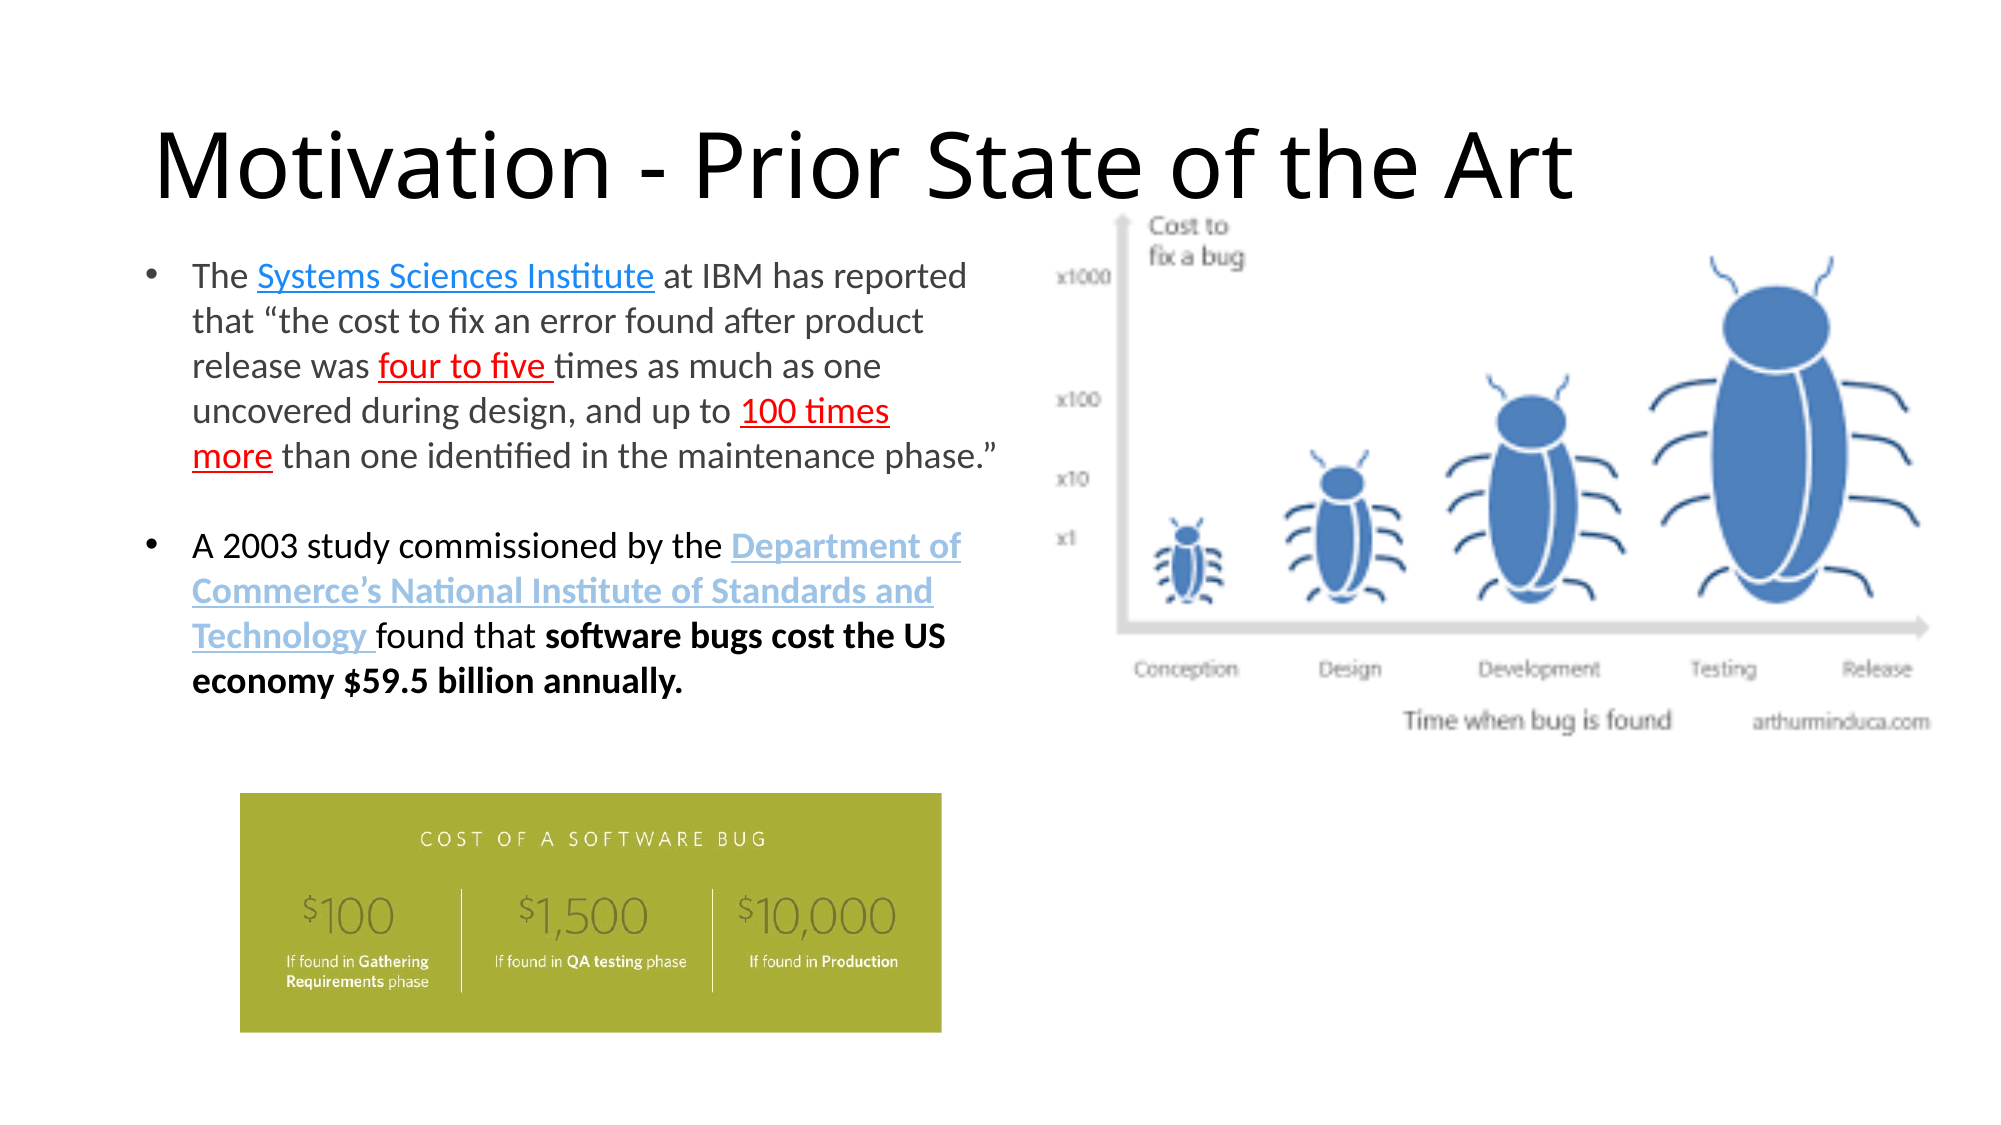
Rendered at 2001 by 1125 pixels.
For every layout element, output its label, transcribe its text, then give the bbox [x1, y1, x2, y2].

text_box The Systems Sciences Institute at IBM has reported that “the cost to fix an error found after product release was four to five times as much as one uncovered during design, and up to 100 times more than one identified in the maintenance phase.” A 2003 study commissioned by the Department of Commerce’s National Institute of Standards and Technology found that software bugs cost the US economy $59.5 billion annually. [130, 243, 1050, 709]
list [1050, 208, 1939, 743]
picture [240, 793, 942, 1033]
title Motivation - Prior State of the Art [137, 59, 1863, 243]
